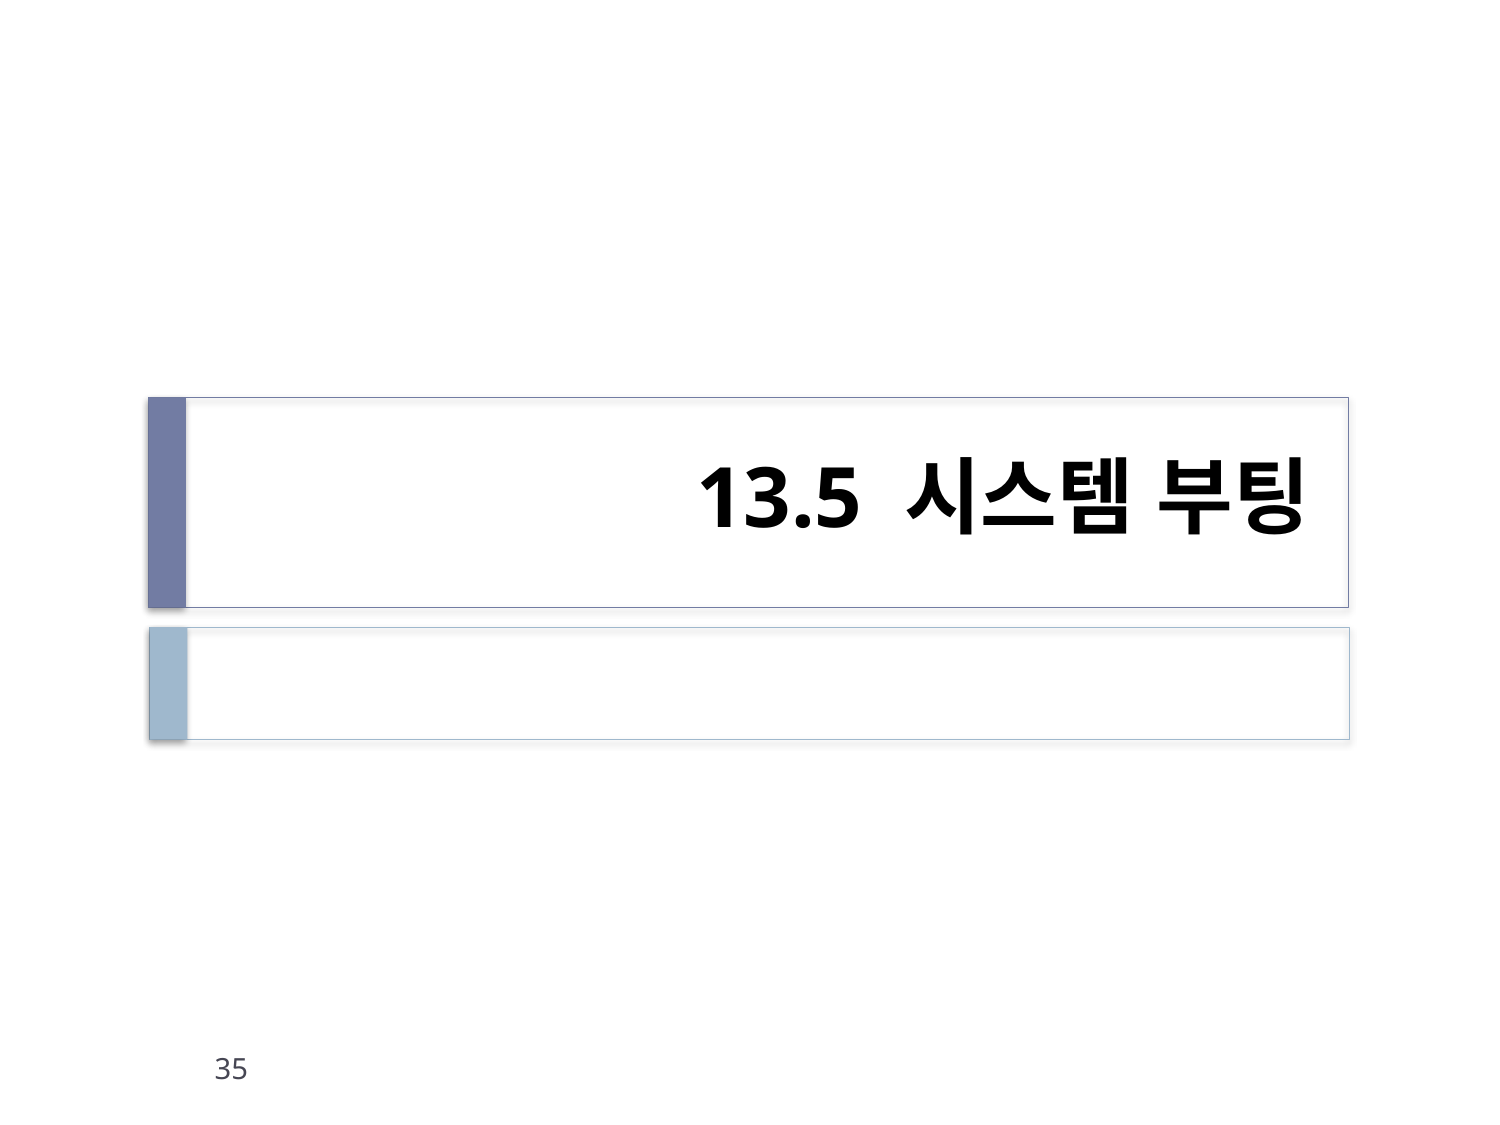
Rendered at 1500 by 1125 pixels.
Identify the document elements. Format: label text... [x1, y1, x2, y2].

slide_number 35 [199, 1042, 400, 1103]
title 13.5 시스템 부팅 [200, 436, 1325, 599]
